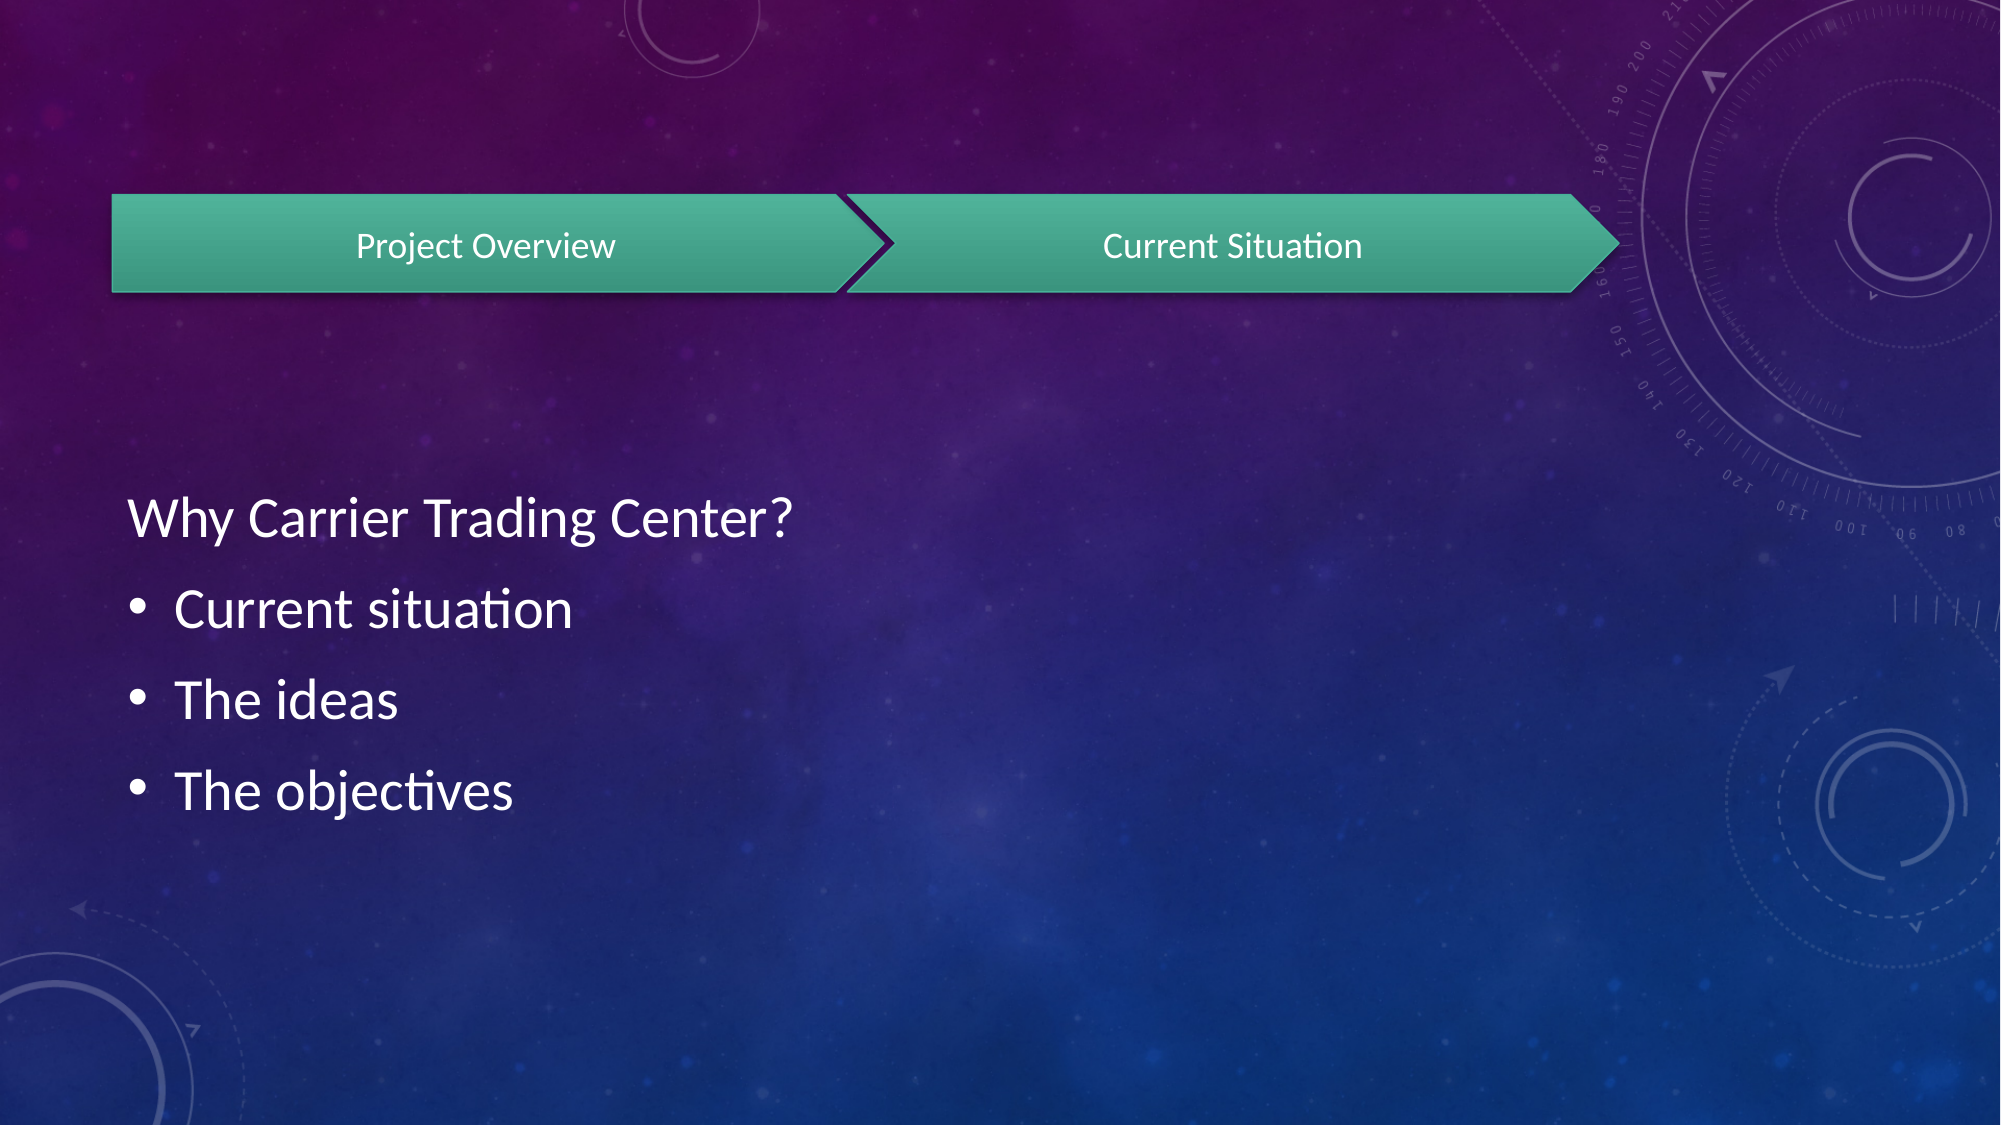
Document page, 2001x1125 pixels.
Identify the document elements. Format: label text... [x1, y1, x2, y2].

text_box Current Situation [846, 193, 1620, 293]
text_box Project Overview [111, 193, 884, 293]
picture [0, 0, 2001, 1125]
list Why Carrier Trading Center? Current situation The ideas The objectives [112, 351, 1775, 950]
